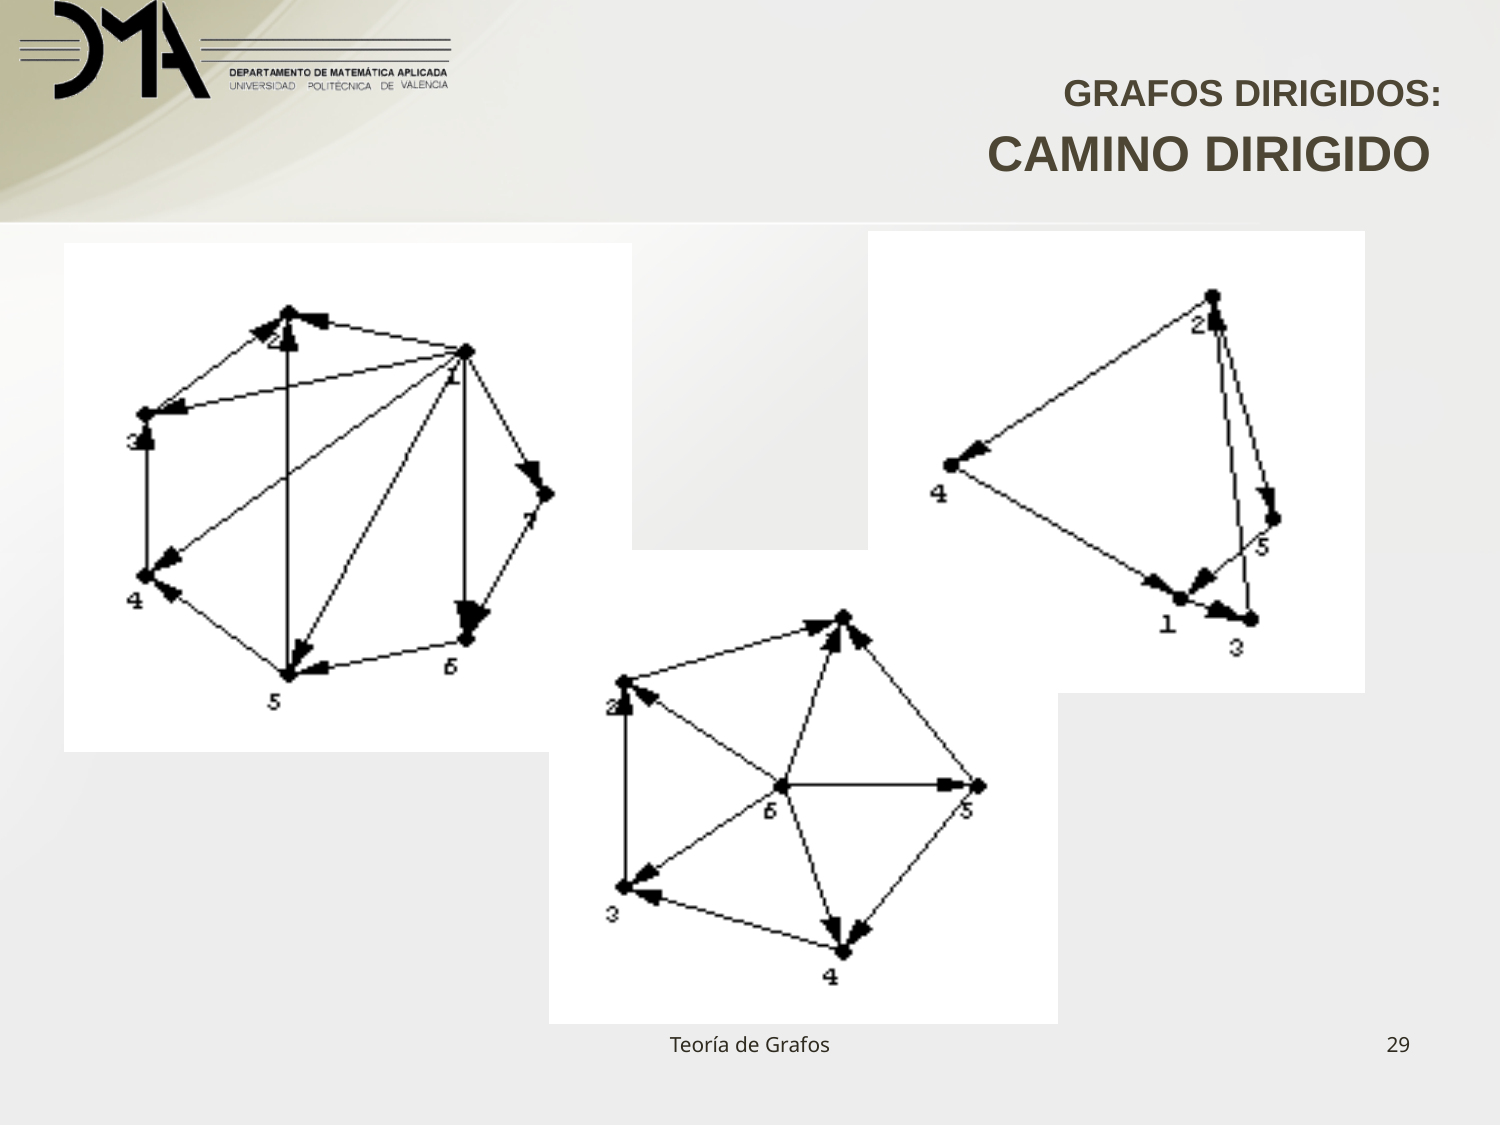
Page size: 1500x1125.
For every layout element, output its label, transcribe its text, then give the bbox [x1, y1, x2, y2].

text_box GRAFOS DIRIGIDOS: [1048, 61, 1458, 121]
slide_number 29 [1074, 1024, 1425, 1103]
picture [0, 0, 1500, 1125]
footer Teoría de Grafos [512, 1024, 988, 1103]
text_box CAMINO DIRIGIDO [690, 113, 1447, 189]
